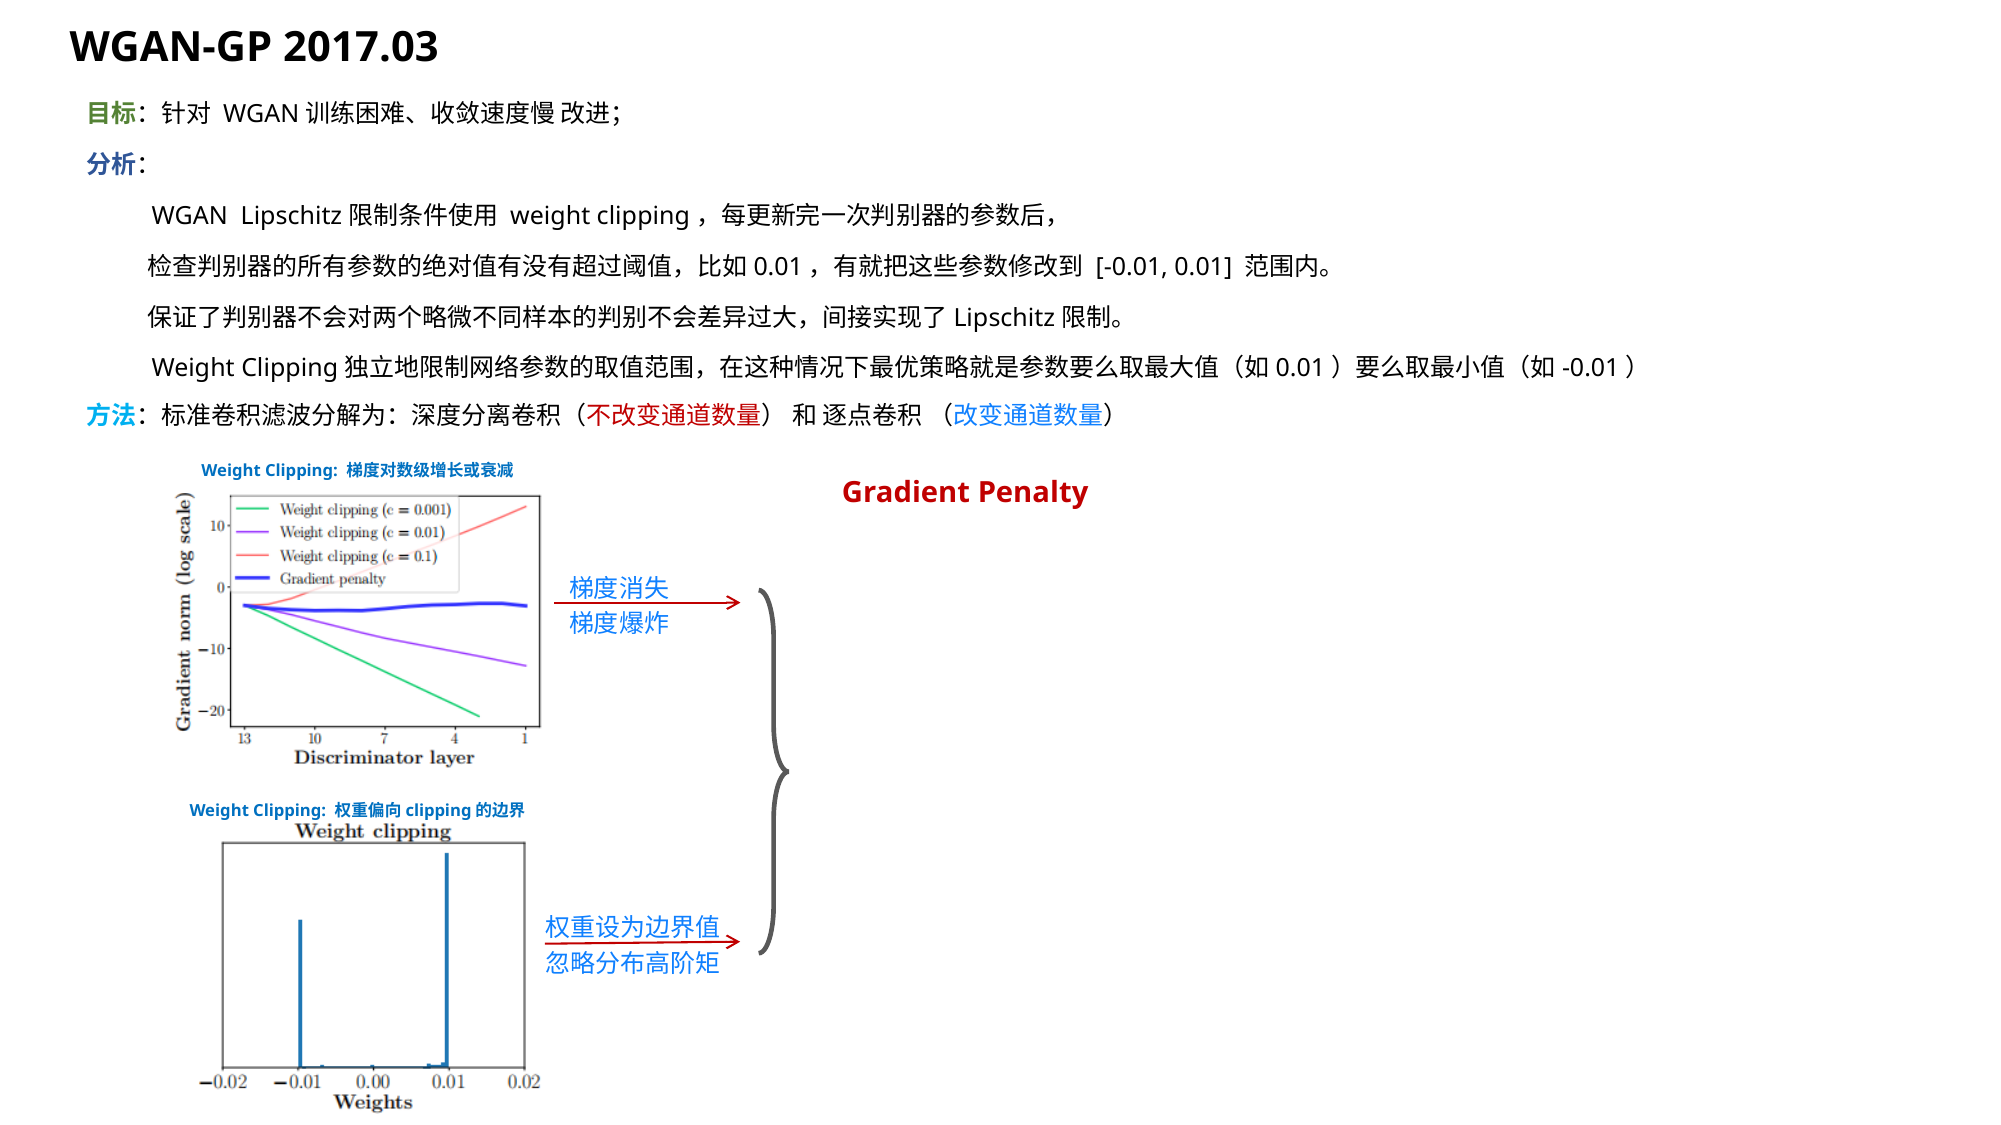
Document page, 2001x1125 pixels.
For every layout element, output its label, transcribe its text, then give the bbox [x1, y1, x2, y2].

list 目标：针对 WGAN训练困难、收敛速度慢 改进； 分析： WGAN Lipschitz限制条件使用 weight clipping，每更新完一次判别器的参数后， 检查判别器的所有参数的绝对值有没有超过阈值，比如0.01，有就把这些参数修改到 [-0.01, 0.01] 范围内。 保证了判别器不会对两个略微不同样本的判别不会差异过大，间接实现了Lipschitz限制。 Weight Clipping独立地限制网络参数的取值范围，在这种情况下最优策略就是参数要么取最大值（如0.01）要么取最小值（如-0.01） 方法：标准卷积滤波分解为：深度分离卷积（不改变通道数量） 和 逐点卷积 （改变通道数量） [71, 93, 1707, 453]
text_box Weight Clipping: 权重偏向clipping的边界 [171, 792, 544, 828]
picture [171, 492, 544, 770]
text_box WGAN-GP 2017.03 [54, 11, 588, 77]
text_box Weight Clipping: 梯度对数级增长或衰减 [171, 452, 544, 487]
text_box 梯度消失 梯度爆炸 [554, 558, 706, 602]
text_box 权重设为边界值 忽略分布高阶矩 [544, 942, 741, 985]
text_box 权重设为边界值 忽略分布高阶矩 [544, 898, 741, 942]
text_box Gradient Penalty [817, 452, 1114, 516]
picture [193, 821, 544, 1119]
text_box 梯度消失 梯度爆炸 [554, 604, 706, 646]
text_box [758, 589, 789, 954]
